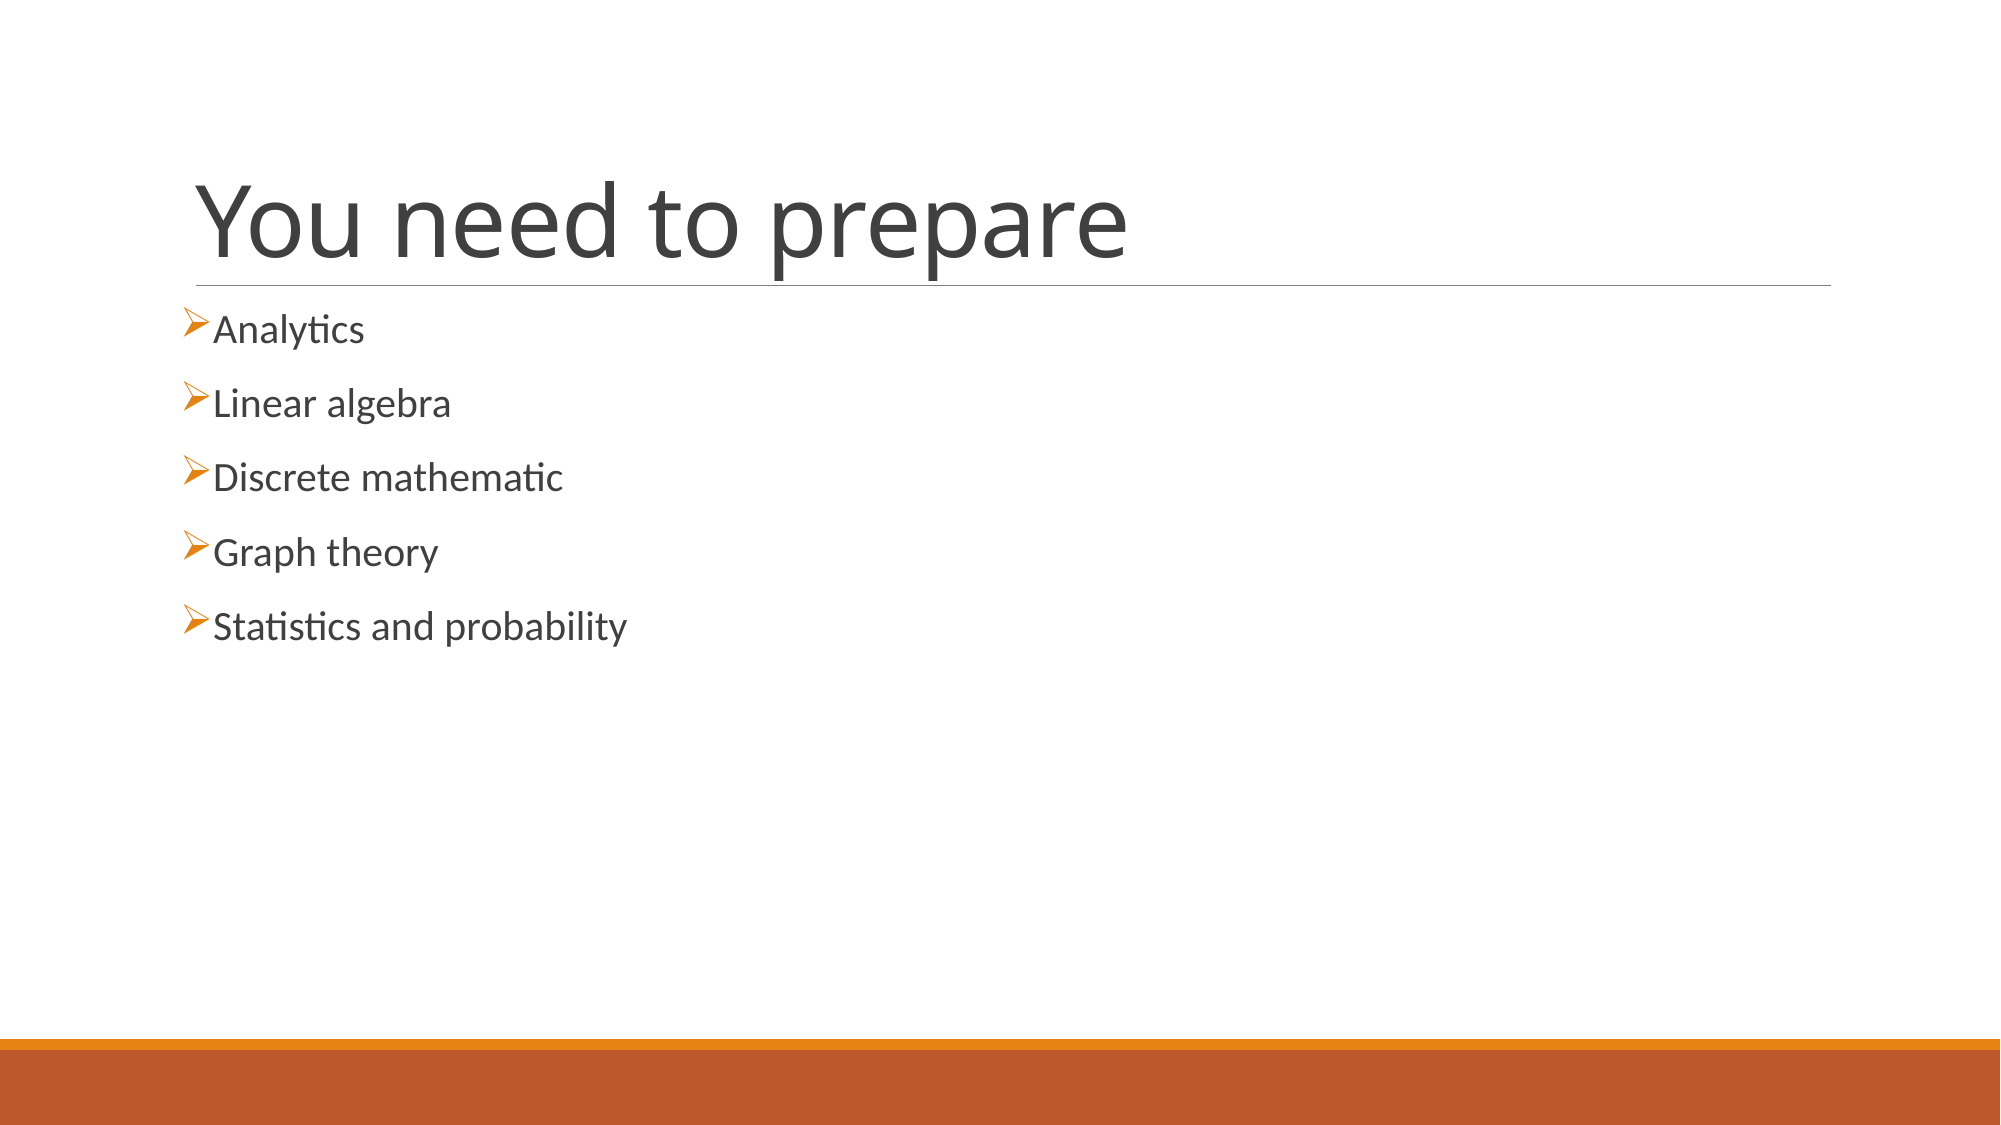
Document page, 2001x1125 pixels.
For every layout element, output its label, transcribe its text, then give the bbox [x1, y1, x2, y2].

title You need to prepare [180, 47, 1830, 285]
list Analytics Linear algebra Discrete mathematic Graph theory Statistics and probability [180, 299, 1830, 960]
